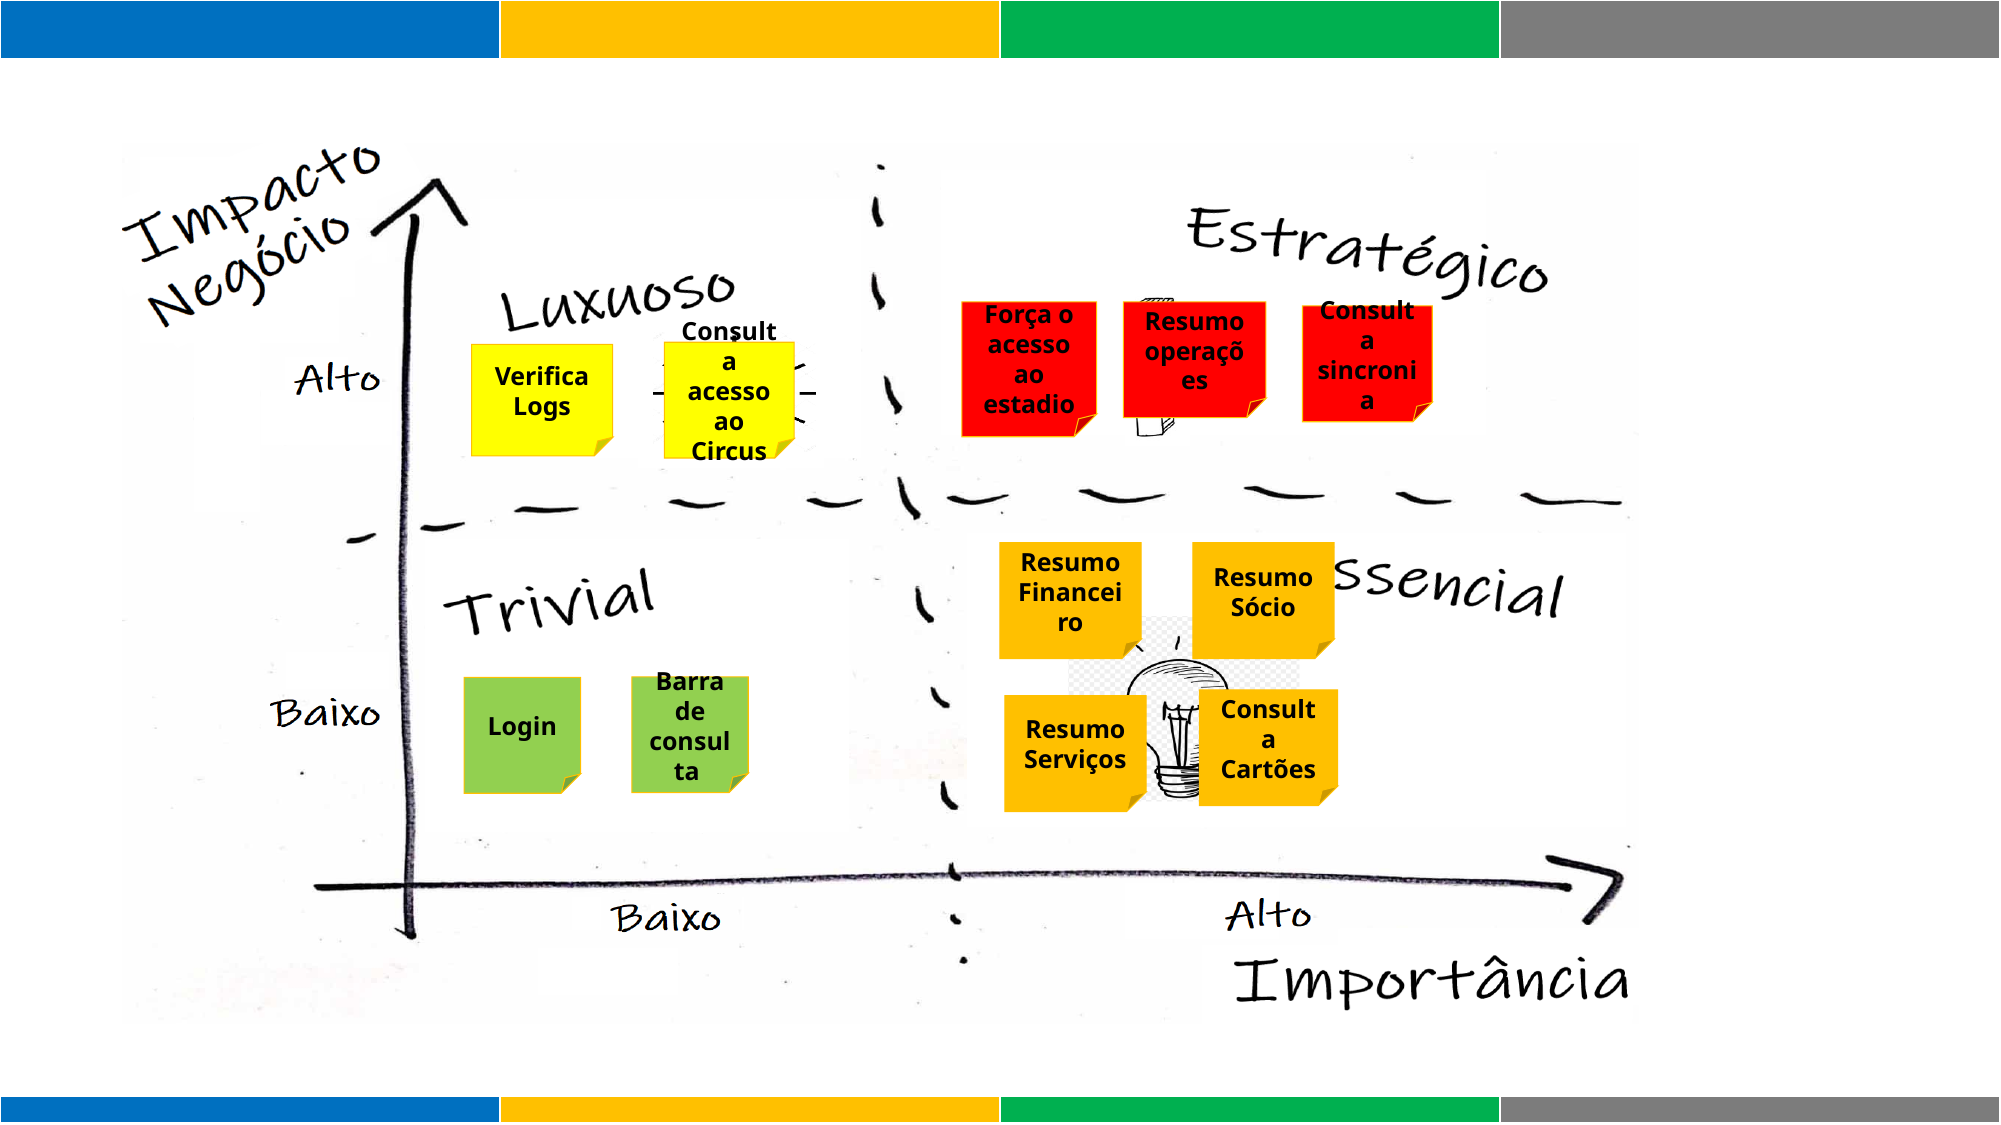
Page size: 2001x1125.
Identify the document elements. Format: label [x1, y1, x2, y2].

table_header [1501, 1, 1999, 58]
picture [122, 55, 1639, 1111]
table_header [501, 1, 999, 55]
table_header [1001, 1, 1499, 55]
table_header [1001, 1111, 1499, 1122]
table_header [1, 1, 499, 58]
table_header [501, 1111, 999, 1122]
table_header [1, 1097, 499, 1122]
table_header [1501, 1097, 1999, 1122]
